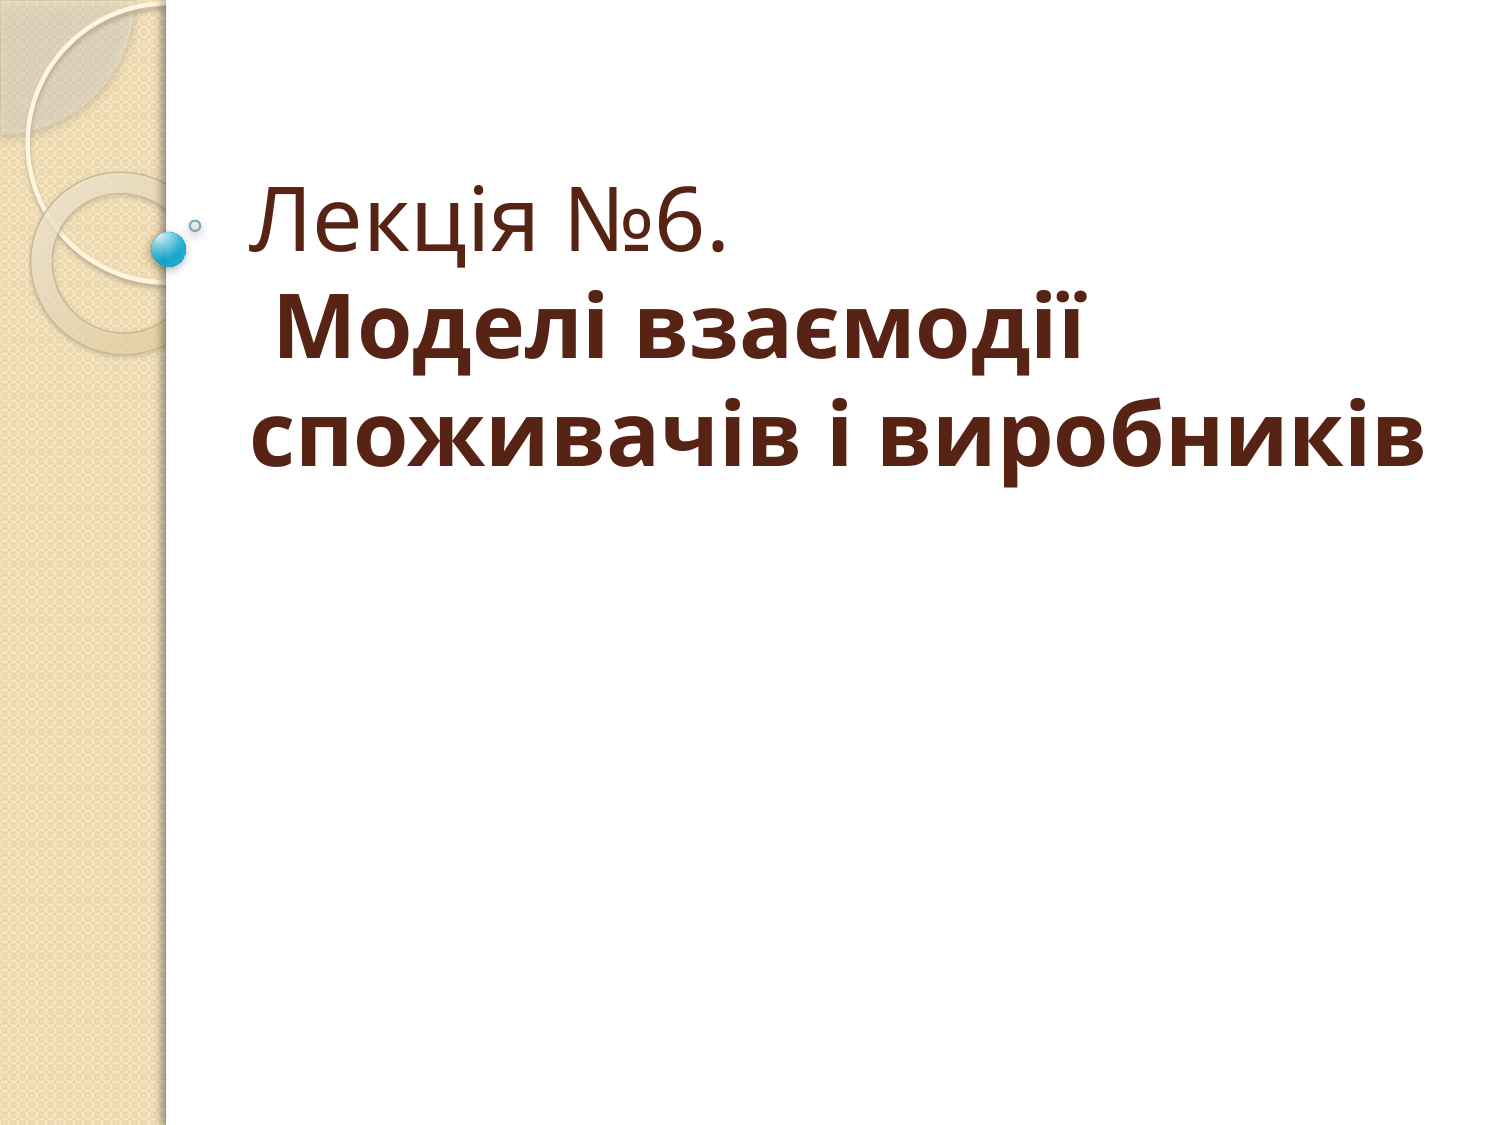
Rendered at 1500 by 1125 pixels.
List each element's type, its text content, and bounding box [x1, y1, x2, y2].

title Лекція №6. Моделі взаємодії споживачів і виробників [234, 59, 1450, 492]
